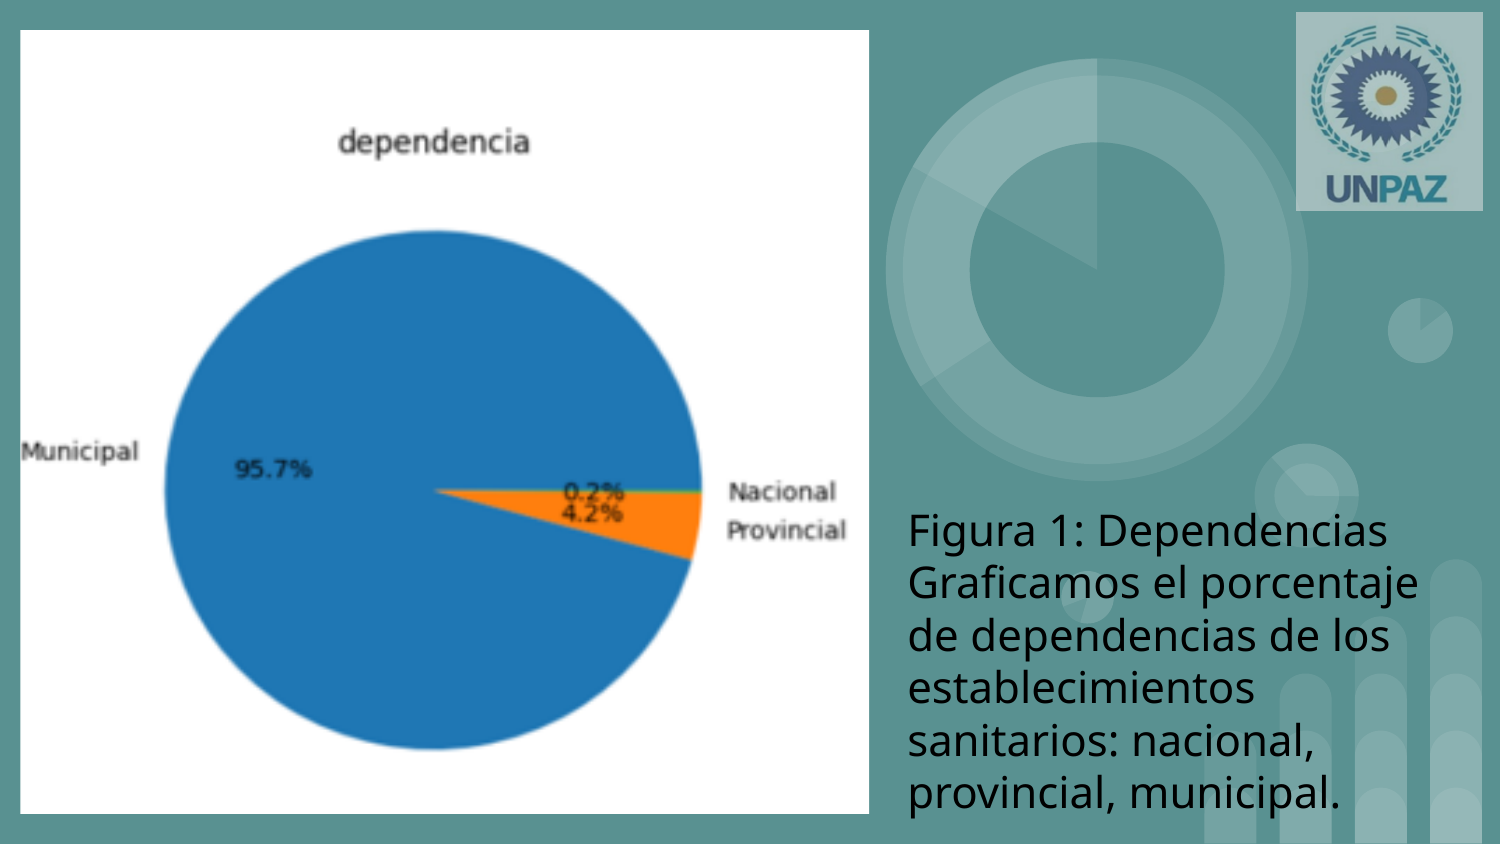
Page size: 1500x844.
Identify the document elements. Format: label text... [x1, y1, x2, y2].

picture [19, 30, 870, 814]
picture [1295, 12, 1484, 212]
subtitle Figura 1: Dependencias Graficamos el porcentaje de dependencias de los establecimientos sanitarios: nacional, provincial, municipal. [892, 487, 1469, 814]
